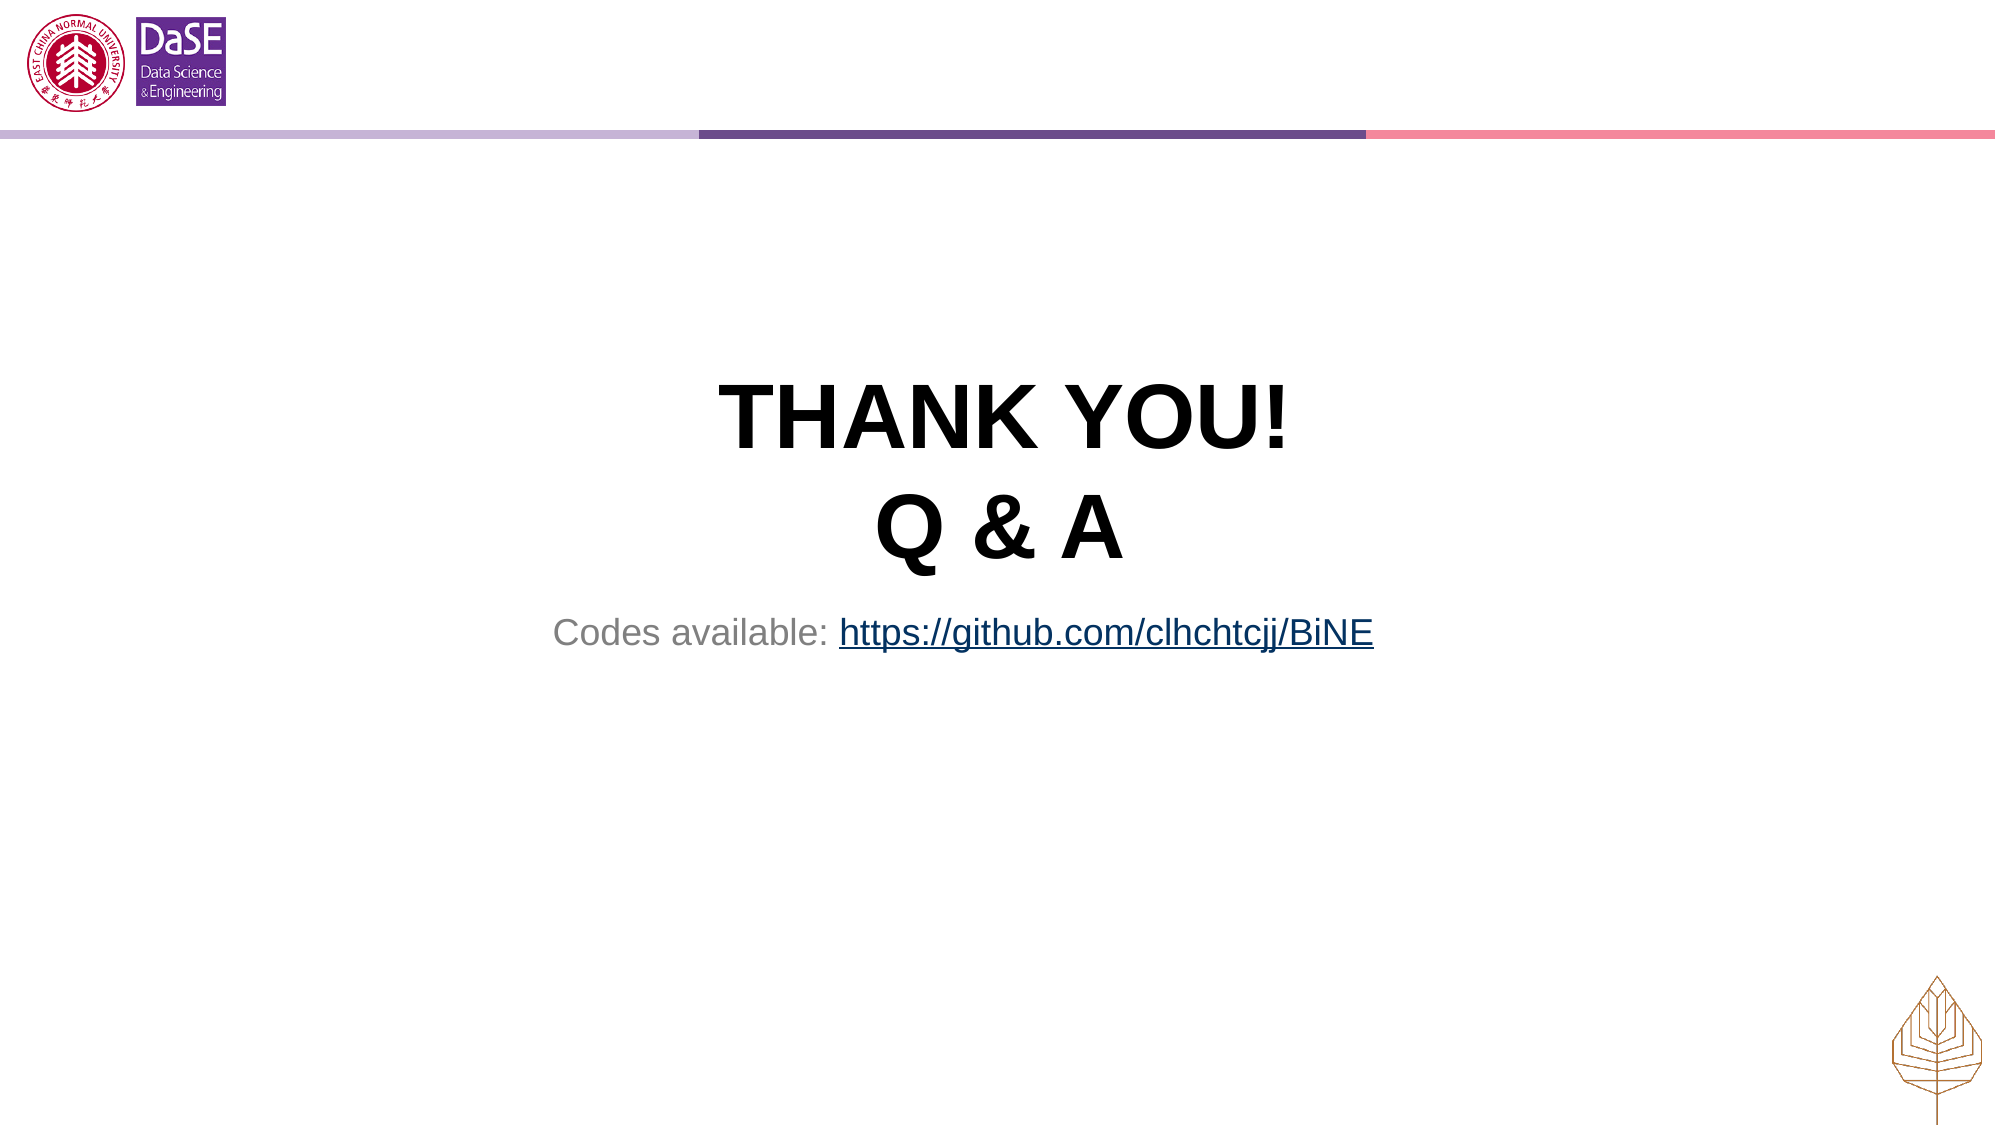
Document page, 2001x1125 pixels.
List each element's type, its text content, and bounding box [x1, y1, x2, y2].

picture [136, 17, 226, 106]
picture [1892, 975, 1982, 1125]
picture [27, 14, 125, 112]
text_box THANK YOU! Q & A [54, 349, 1957, 585]
subtitle Codes available: https://github.com/clhchtcjj/BiNE [537, 591, 1681, 766]
